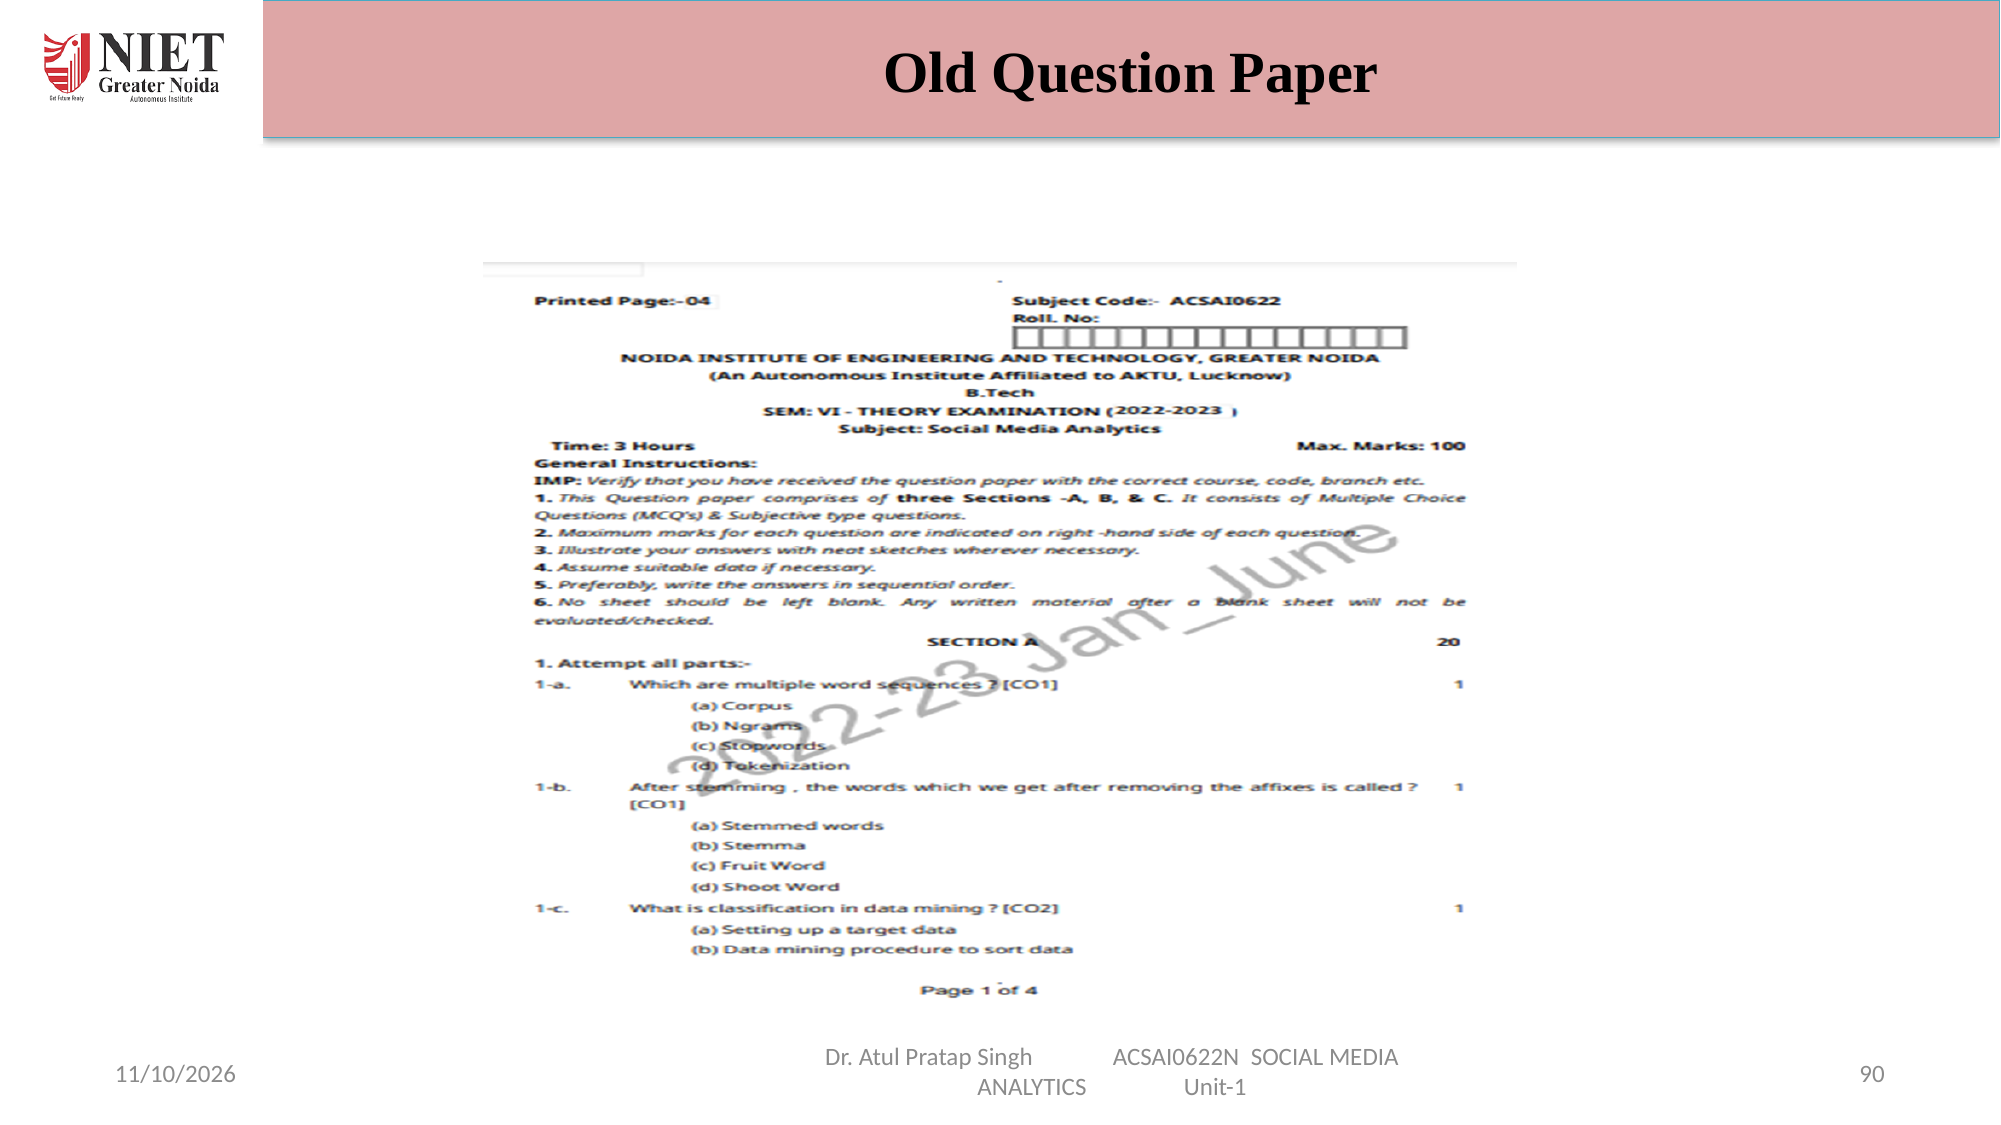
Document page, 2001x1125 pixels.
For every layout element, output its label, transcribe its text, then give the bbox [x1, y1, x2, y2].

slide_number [99, 1042, 567, 1103]
footer Dr. Atul Pratap Singh ACSAI0622N SOCIAL MEDIA ANALYTICS Unit-1 [762, 1037, 1463, 1103]
slide_number 90 [1433, 1042, 1900, 1103]
text_box Old Question Paper [266, 0, 2000, 138]
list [482, 262, 1518, 1006]
picture [2, 0, 263, 144]
